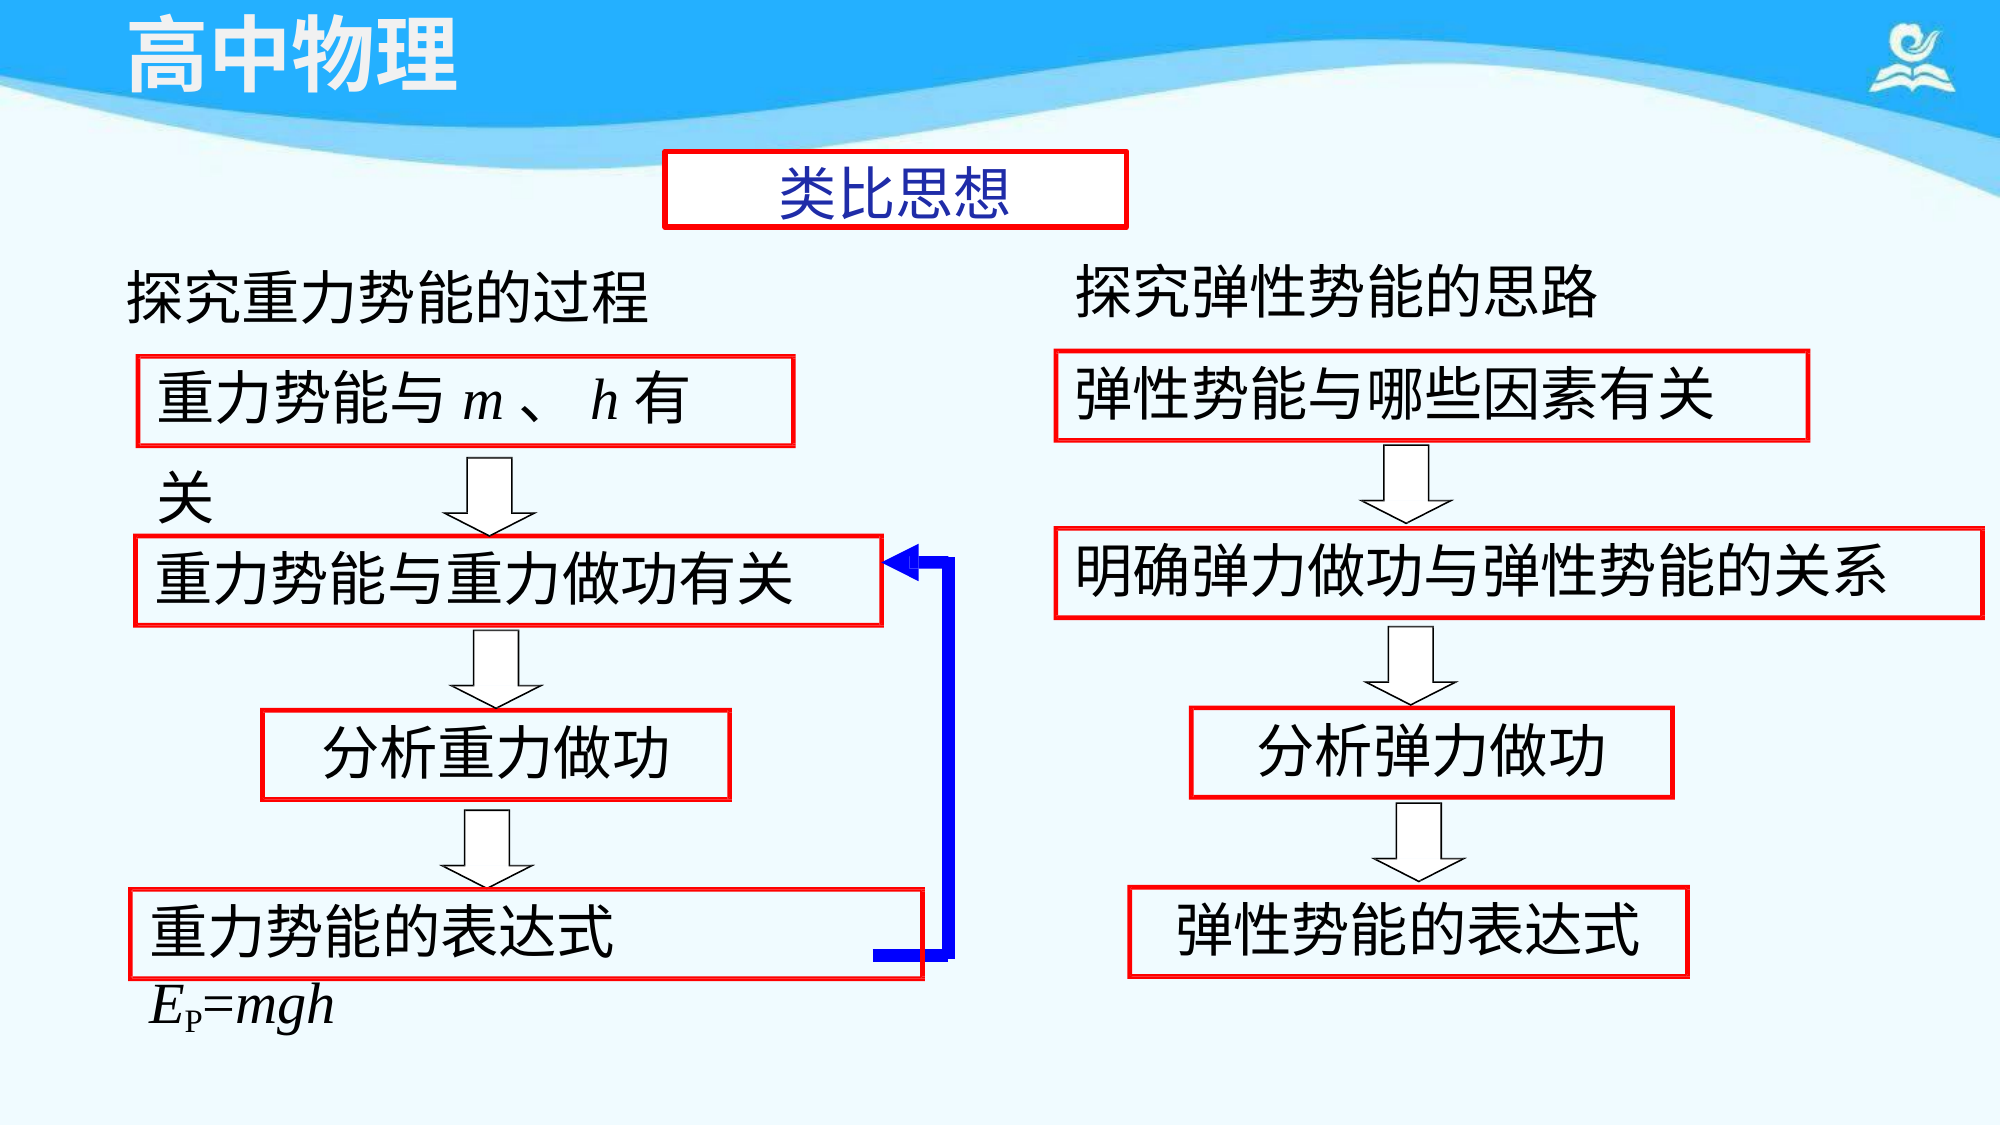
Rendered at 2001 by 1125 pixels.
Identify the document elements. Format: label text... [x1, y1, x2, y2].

text_box [260, 707, 732, 802]
text_box [1127, 884, 1690, 979]
text_box [1372, 628, 1450, 703]
text_box [450, 459, 528, 534]
text_box 探究弹性势能的思路 弹性势能与哪些因素有关 [1072, 220, 1719, 427]
text_box [133, 533, 884, 628]
text_box [1362, 625, 1459, 706]
text_box [1358, 444, 1455, 525]
text_box 探究重力势能的过程 重力势能与m、h有关 [123, 229, 697, 532]
text_box [441, 456, 538, 537]
text_box [128, 887, 925, 982]
text_box [449, 812, 525, 887]
text_box [1381, 804, 1457, 880]
text_box 重力势能与重力做功有关 [152, 540, 798, 612]
text_box [438, 809, 536, 887]
text_box 类比思想 [665, 151, 1127, 228]
picture [0, 0, 2000, 1125]
text_box [1053, 526, 1985, 621]
text_box 明确弹力做功与弹性势能的关系 [1072, 532, 1894, 605]
title 高中物理 [123, 0, 461, 190]
text_box [1368, 446, 1444, 522]
text_box 分析重力做功 [319, 714, 673, 787]
text_box [1370, 802, 1467, 883]
text_box 分析弹力做功 [1254, 711, 1609, 784]
text_box [448, 629, 545, 710]
text_box [697, 354, 796, 449]
text_box [881, 543, 949, 582]
text_box 弹性势能的表达式 [1173, 891, 1644, 964]
text_box [1188, 705, 1675, 800]
text_box [458, 632, 534, 706]
text_box [1053, 348, 1811, 443]
text_box 重力势能的表达式EP=mgh [147, 893, 808, 1039]
